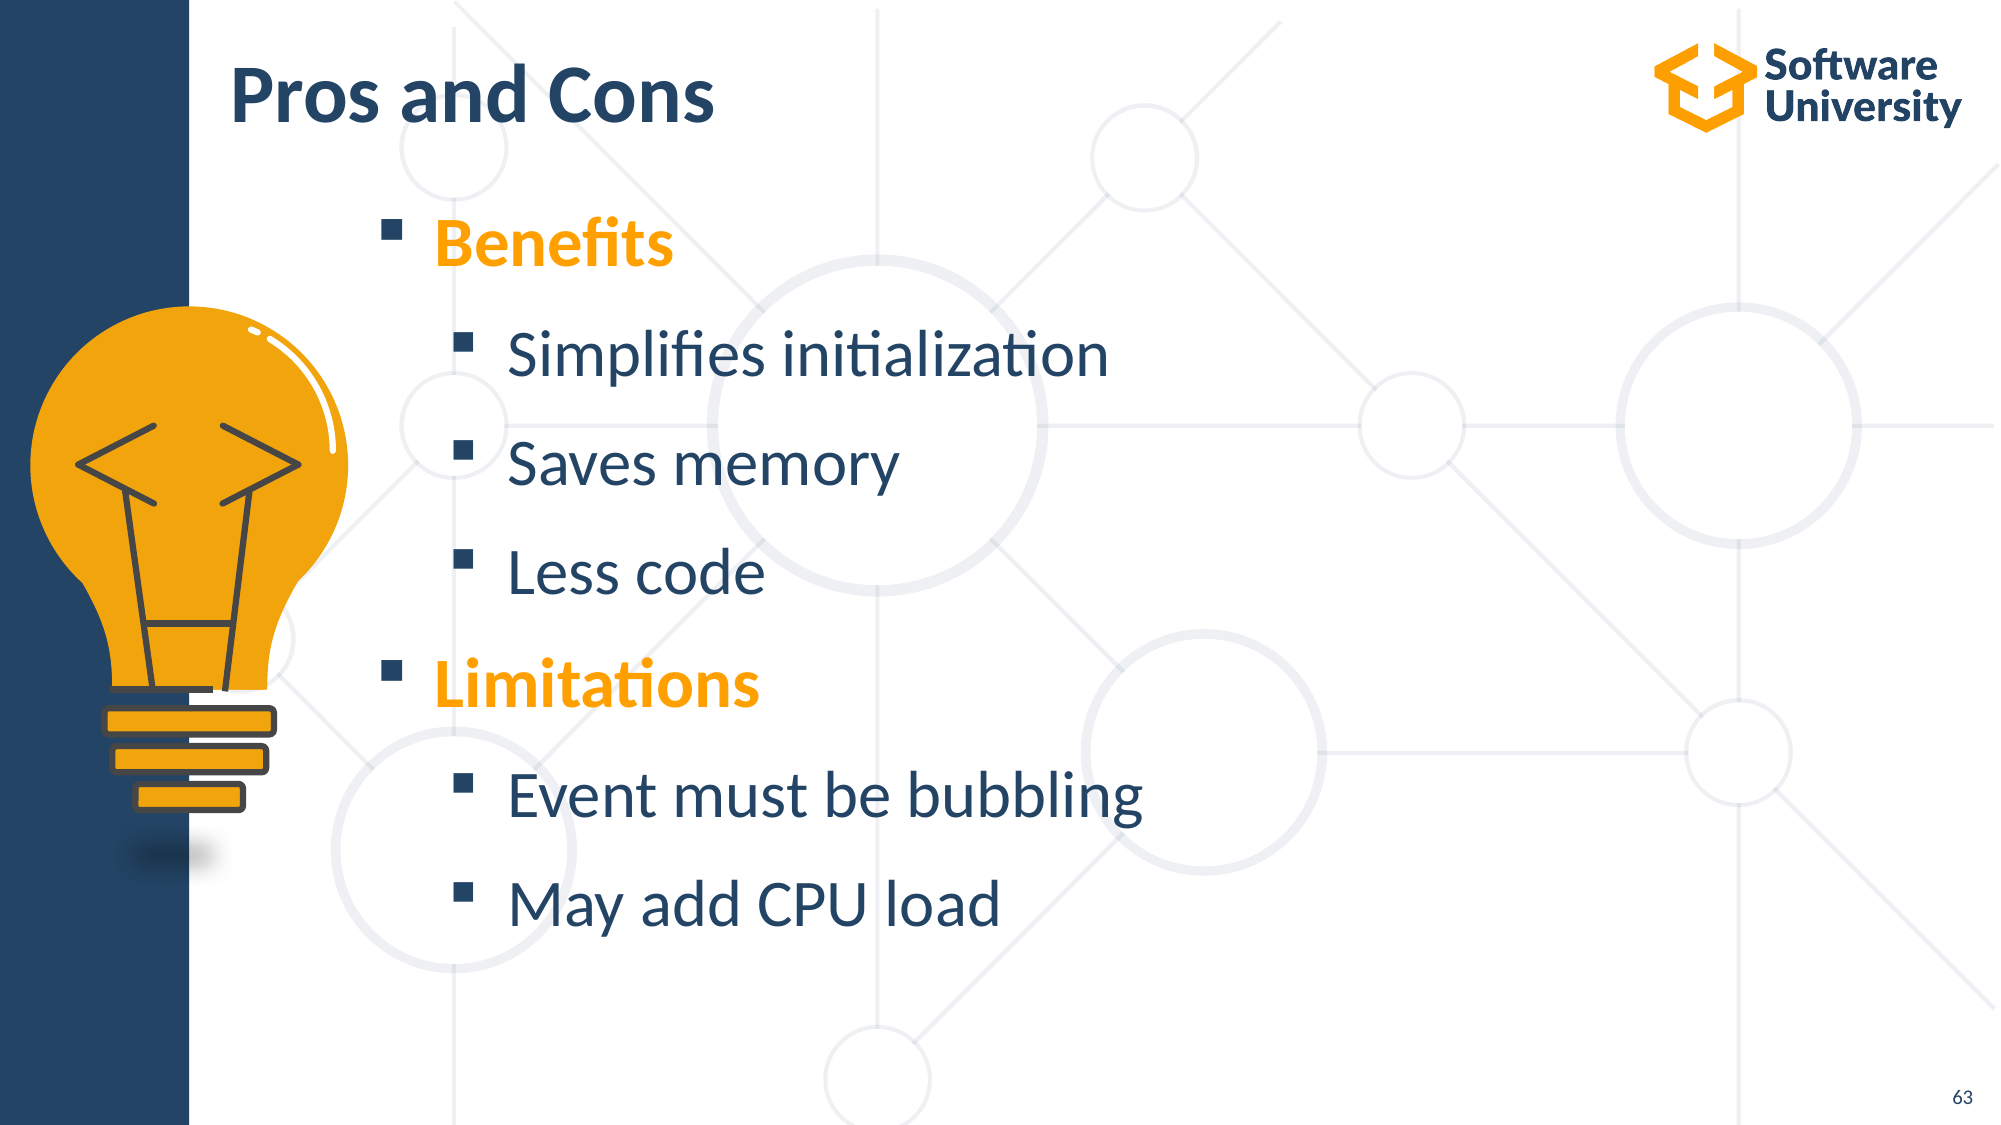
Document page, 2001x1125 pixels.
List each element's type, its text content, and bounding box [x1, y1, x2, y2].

list Benefits Simplifies initialization Saves memory Less code Limitations Event must be bubbling May add CPU load [357, 186, 1987, 1052]
slide_number 63 [1927, 1067, 1989, 1117]
title Pros and Cons [212, 16, 1628, 162]
picture [1641, 31, 1973, 145]
